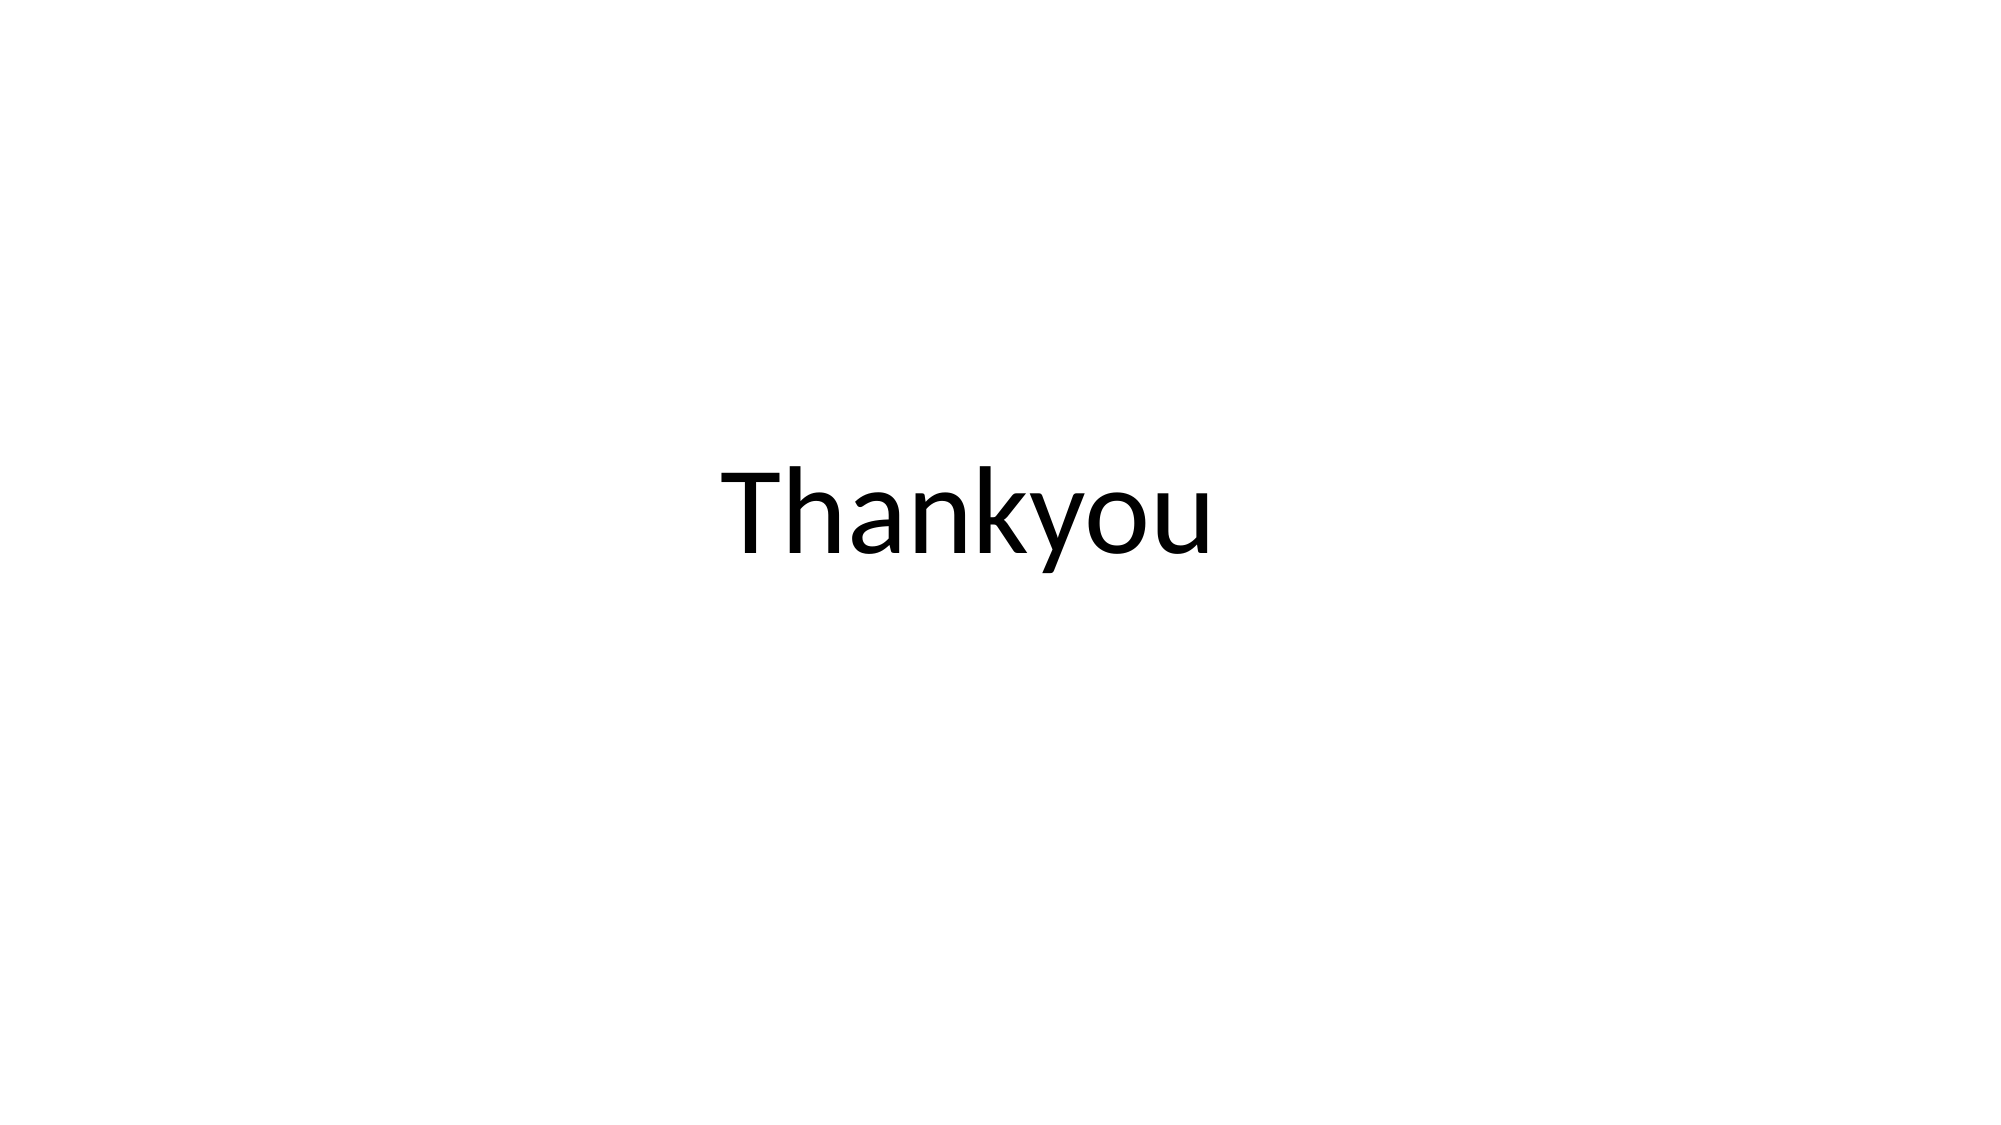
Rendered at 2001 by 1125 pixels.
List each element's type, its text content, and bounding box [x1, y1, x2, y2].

text_box Thankyou [705, 421, 2000, 586]
